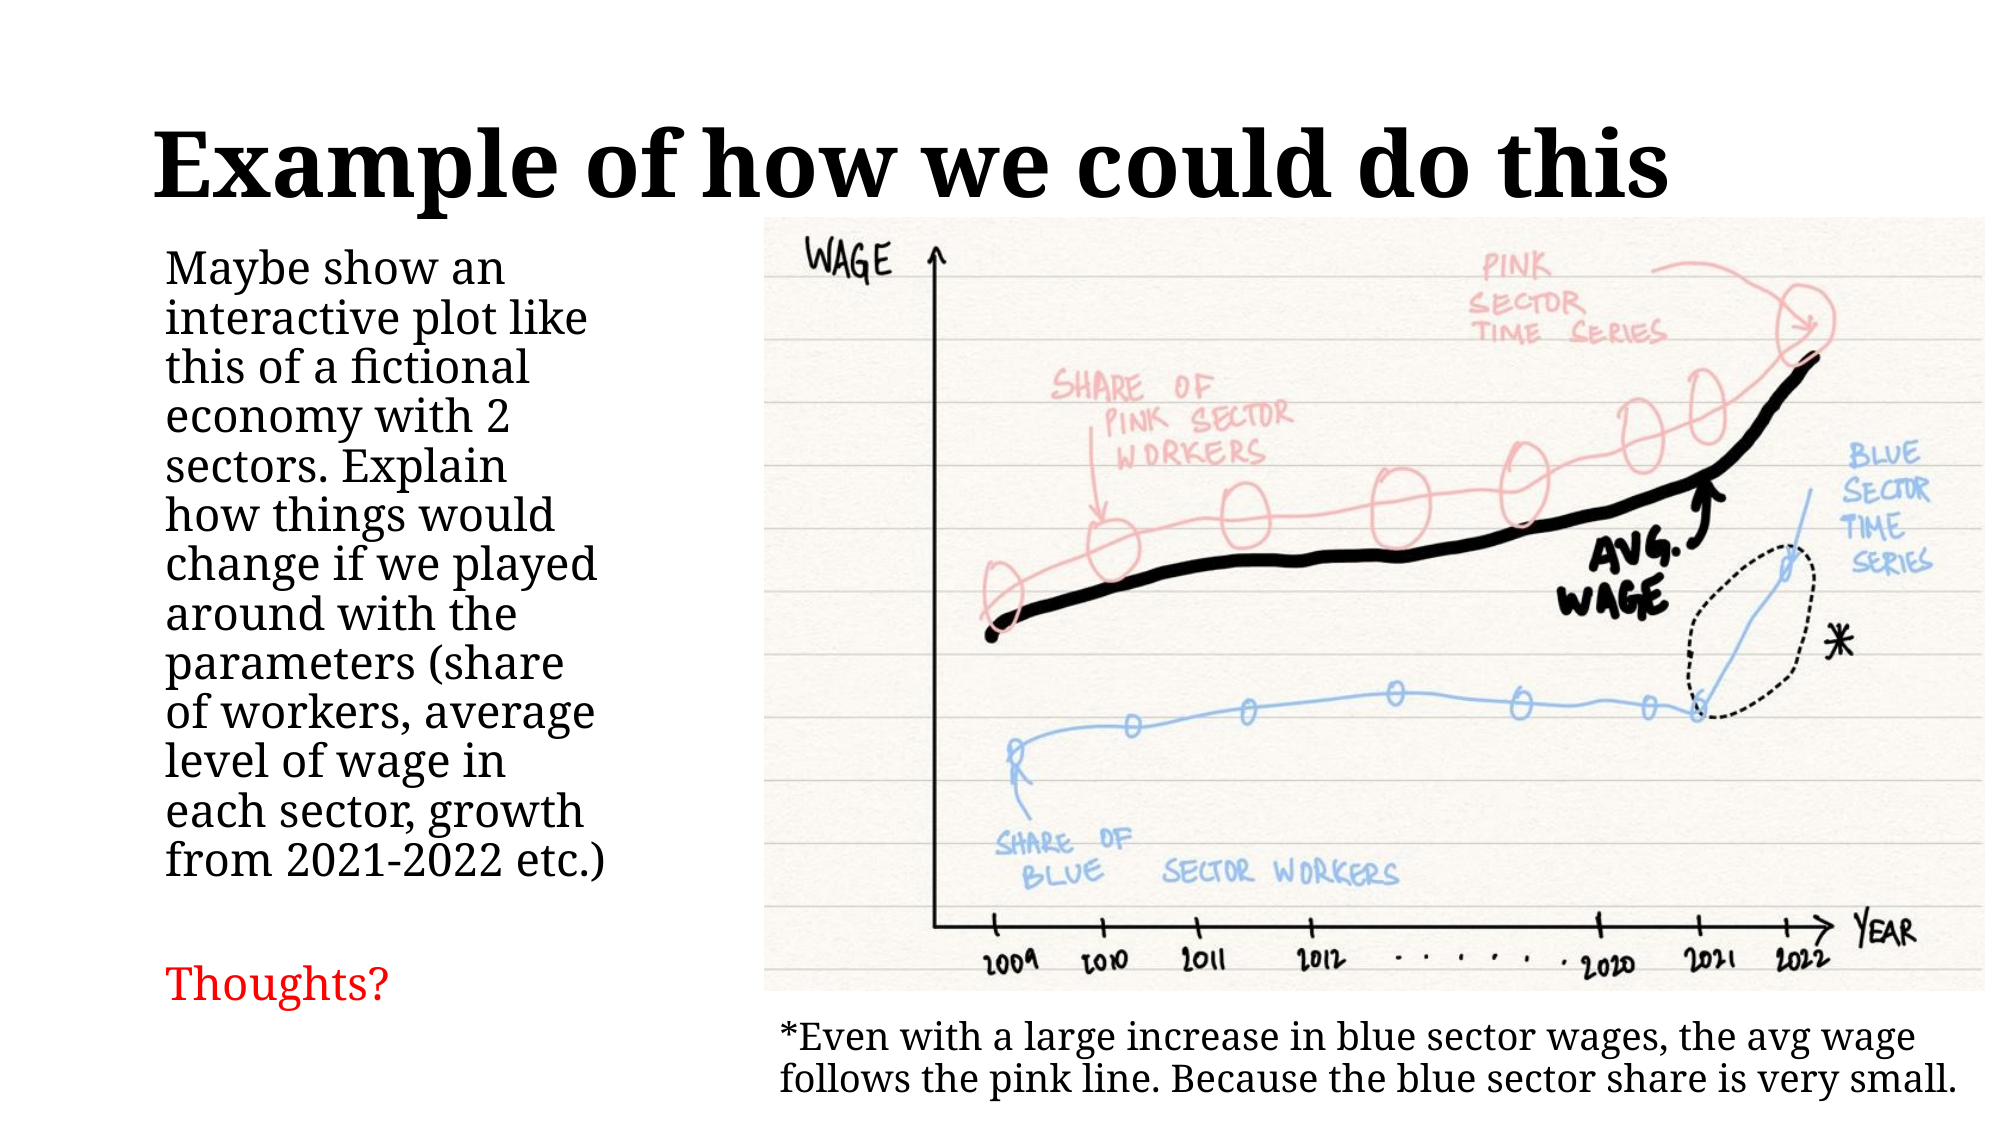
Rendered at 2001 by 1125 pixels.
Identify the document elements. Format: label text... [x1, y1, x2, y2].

picture [764, 217, 1985, 991]
text_box Maybe show an interactive plot like this of a fictional economy with 2 sectors. Explain how things would change if we played around with the parameters (share of workers, average level of wage in each sector, growth from 2021-2022 etc.) Thoughts? [150, 237, 626, 1066]
text_box *Even with a large increase in blue sector wages, the avg wage follows the pink line. Because the blue sector share is very small. [764, 1010, 1985, 1120]
title Example of how we could do this [137, 59, 1863, 276]
